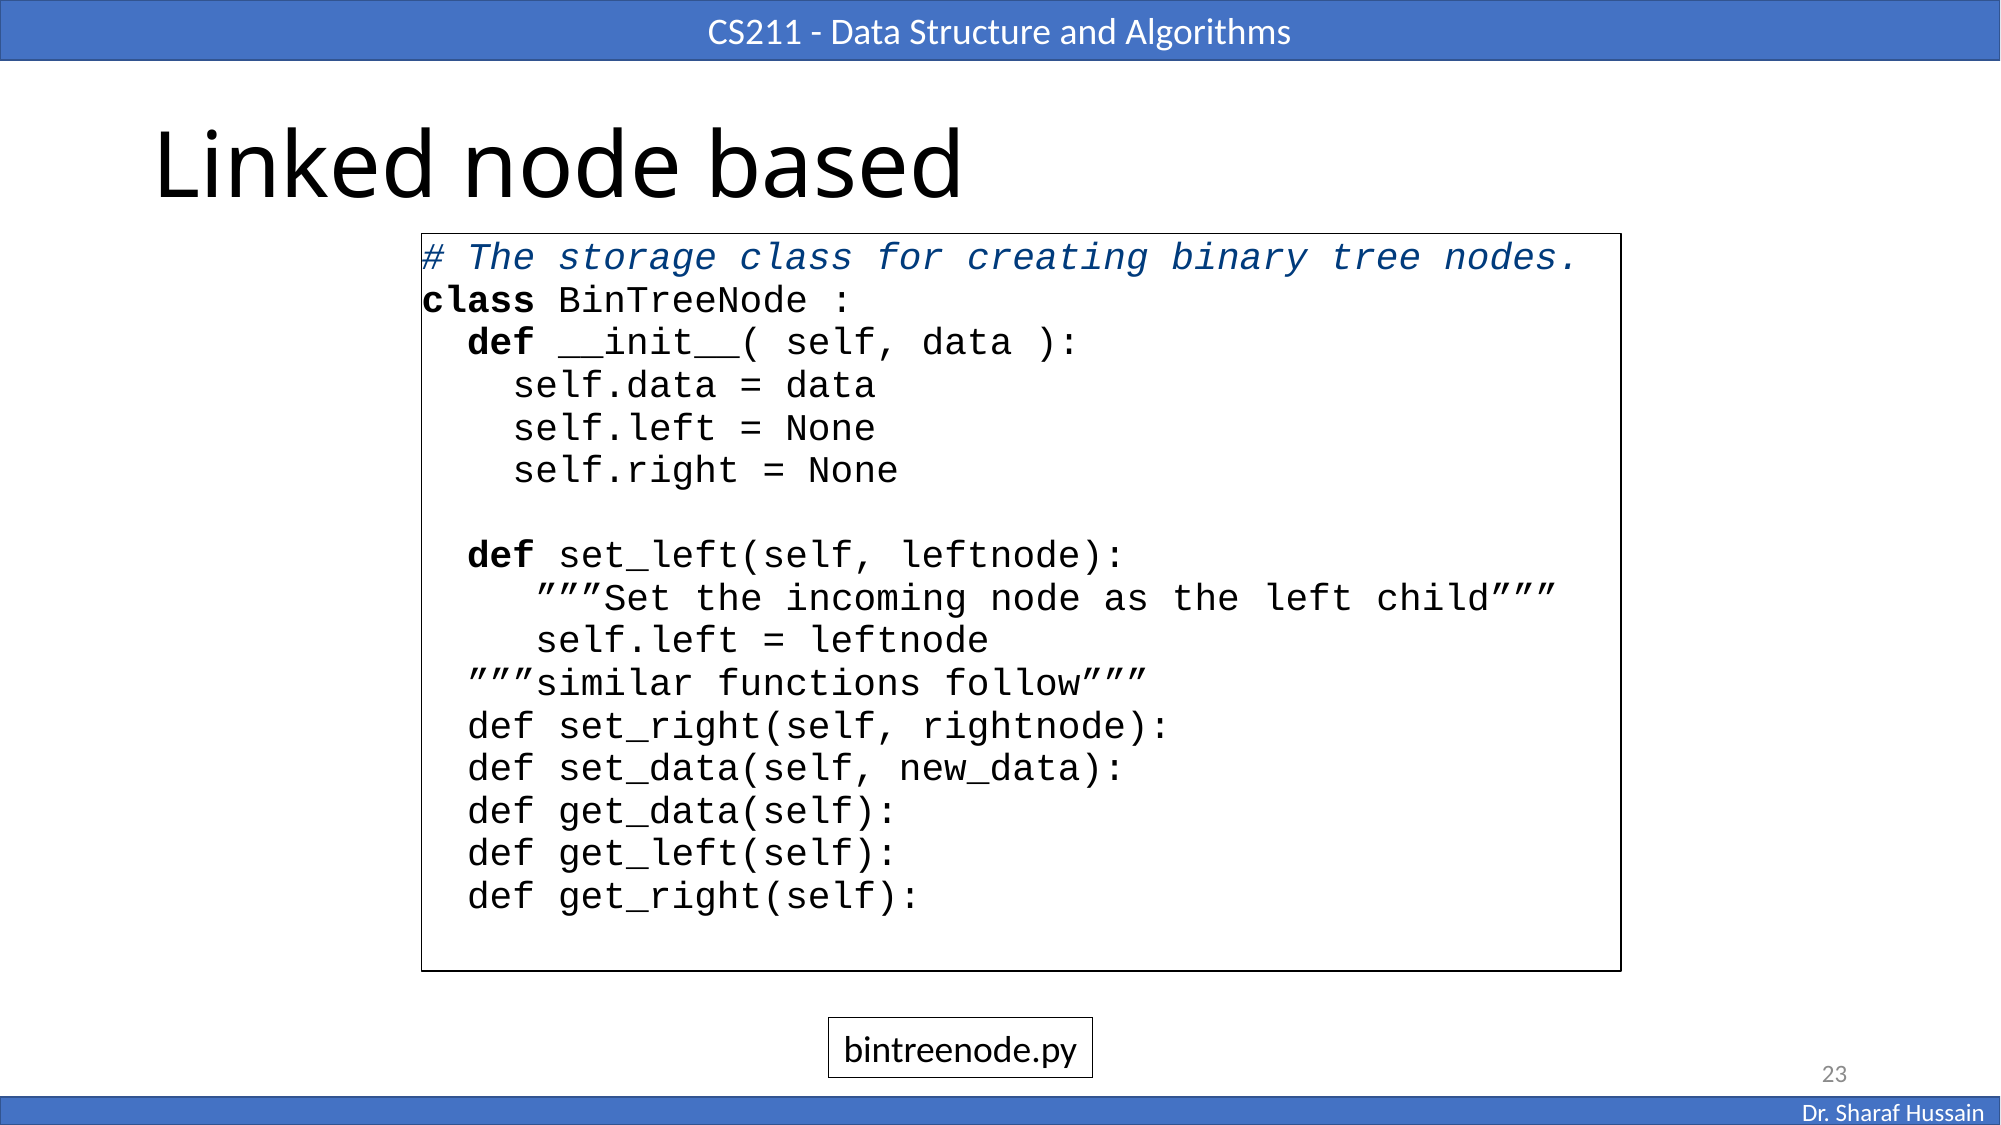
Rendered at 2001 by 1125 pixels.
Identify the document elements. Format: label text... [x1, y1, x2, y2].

text_box bintreenode.py [828, 1017, 1093, 1078]
slide_number 23 [1412, 1042, 1863, 1103]
text_box # The storage class for creating binary tree nodes. class BinTreeNode : def __init__( self, data ): self.data = data self.left = None self.right = None def set_left(self, leftnode): ”””Set the incoming node as the left child””” self.left = leftnode ”””similar functions follow””” def set_right(self, rightnode): def set_data(self, new_data): def get_data(self): def get_left(self): def get_right(self): [421, 233, 1621, 972]
title Linked node based [137, 59, 1863, 278]
